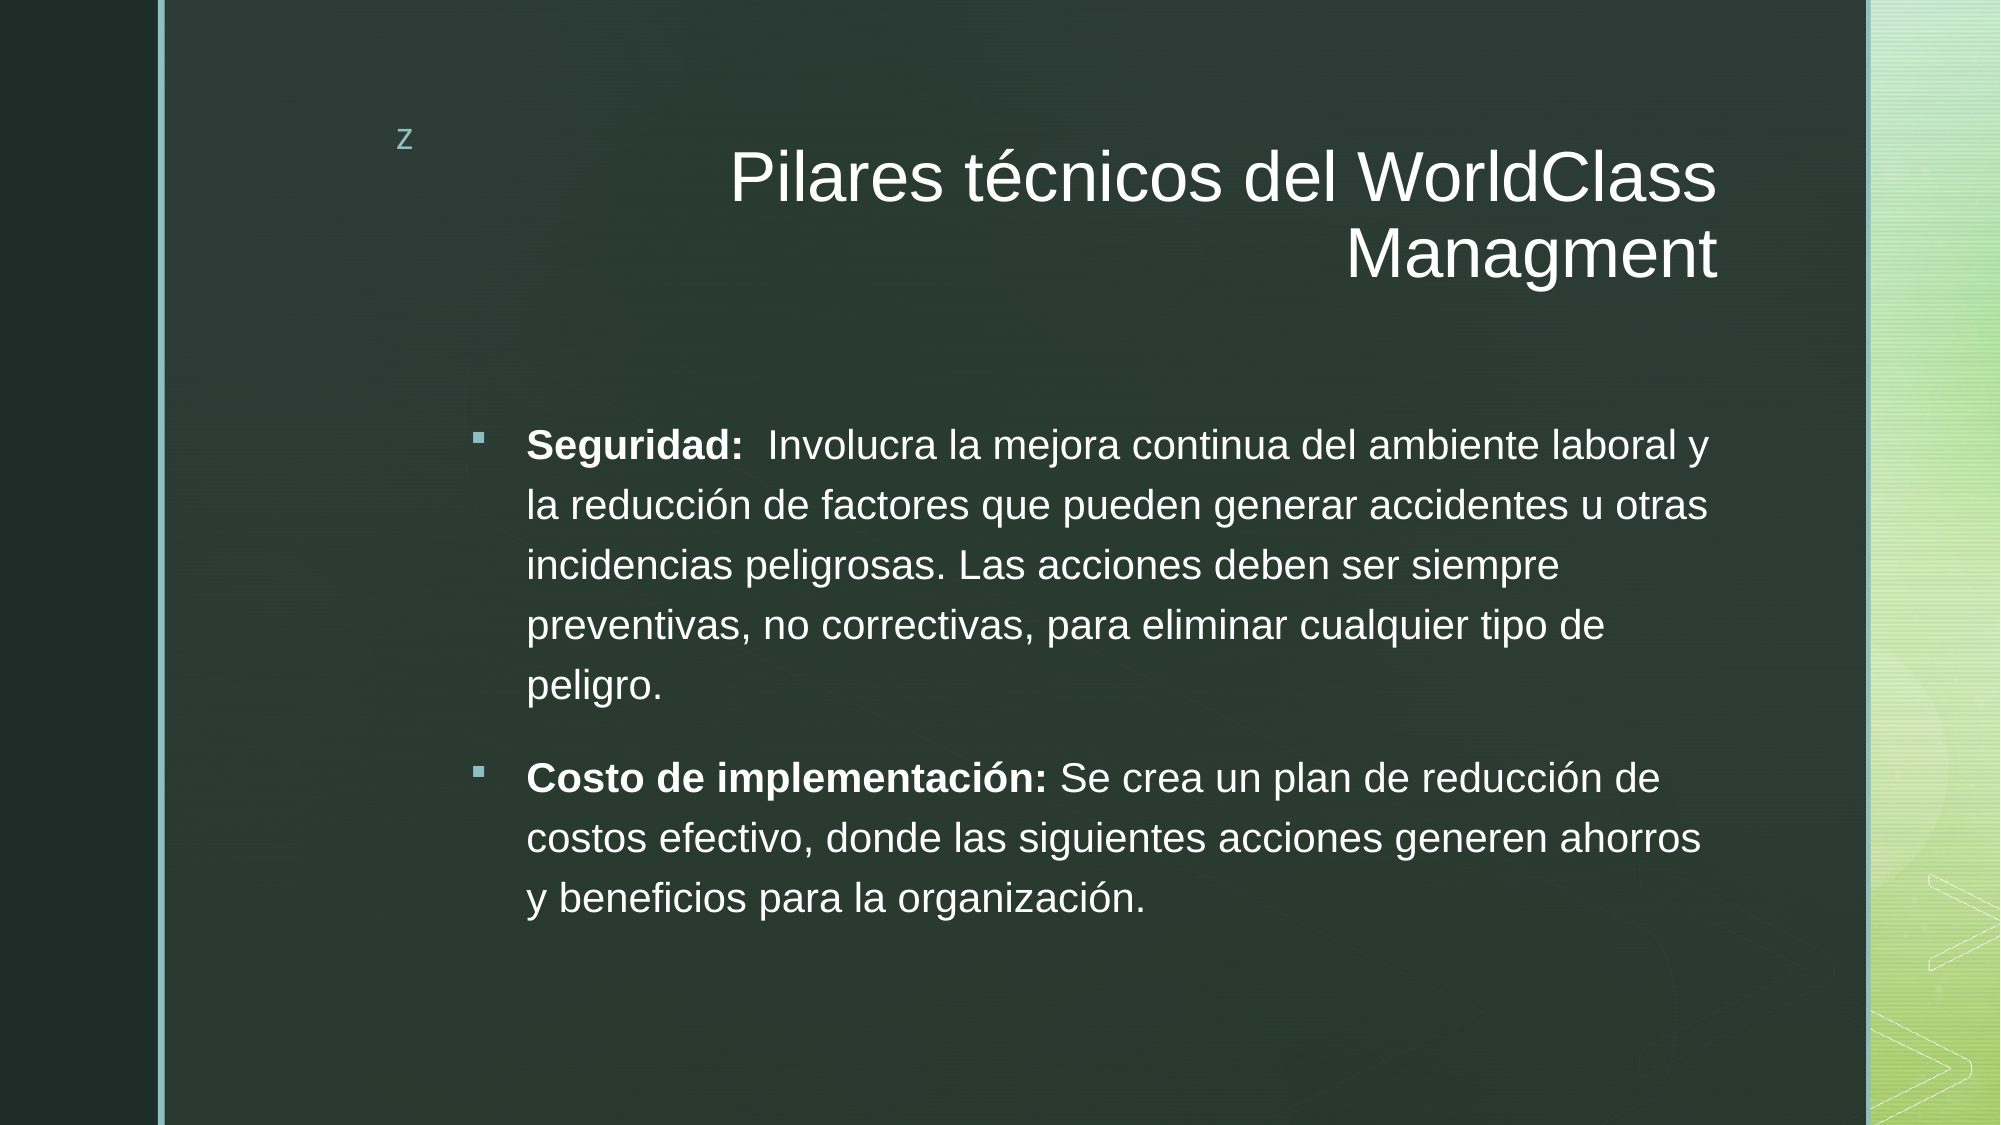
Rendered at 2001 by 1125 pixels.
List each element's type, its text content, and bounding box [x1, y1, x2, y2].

picture [1871, 0, 2001, 1125]
title Pilares técnicos del WorldClass Managment [428, 132, 1734, 310]
list Seguridad: Involucra la mejora continua del ambiente laboral y la reducción de factores que pueden generar accidentes u otras incidencias peligrosas. Las acciones deben ser siempre preventivas, no correctivas, para eliminar cualquier tipo de peligro. Costo de implementación: Se crea un plan de reducción de costos efectivo, donde las siguientes acciones generen ahorros y beneficios para la organización. [454, 336, 1734, 993]
